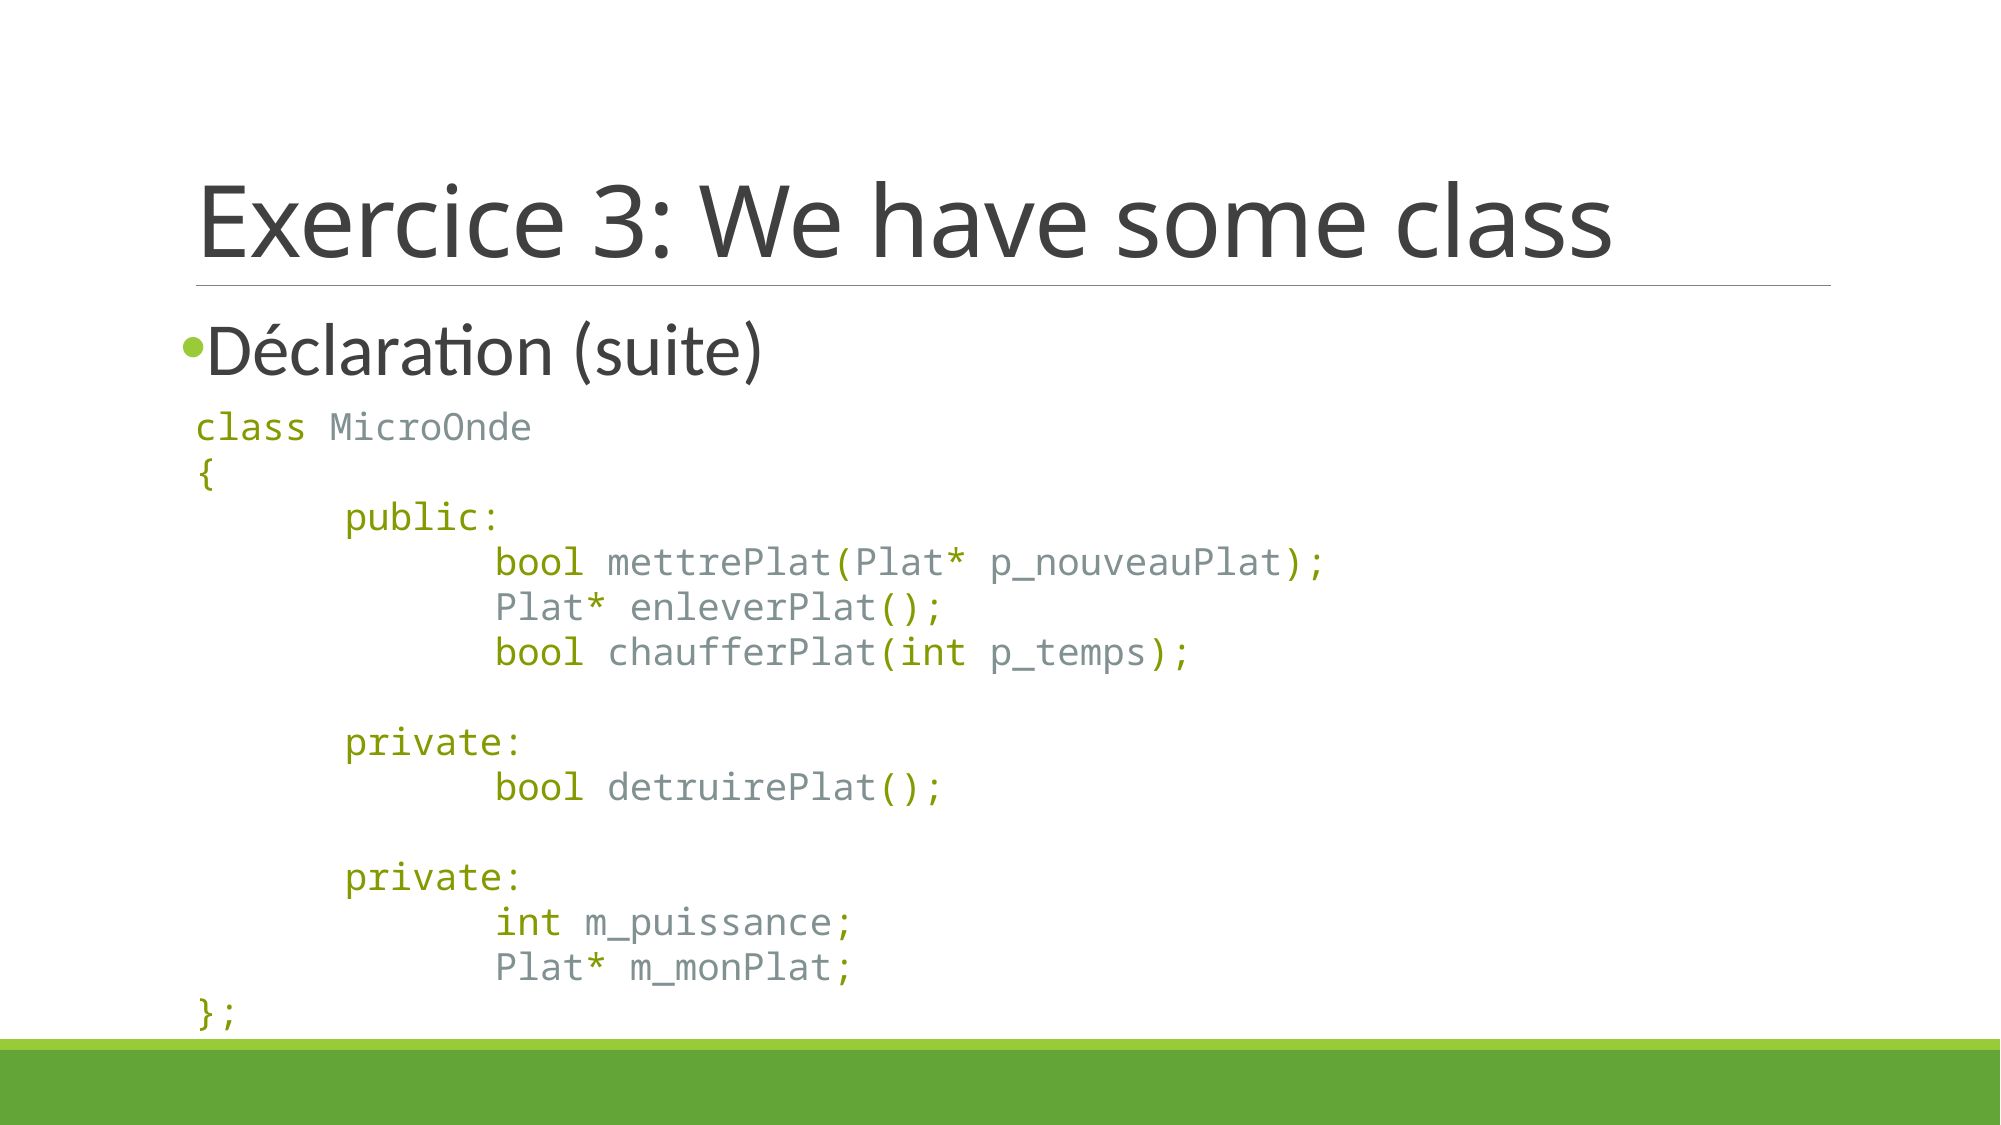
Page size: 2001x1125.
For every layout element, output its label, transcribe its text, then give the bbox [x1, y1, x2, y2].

text_box class MicroOnde { public: bool mettrePlat(Plat* p_nouveauPlat); Plat* enleverPlat(); bool chaufferPlat(int p_temps); private: bool detruirePlat(); private: int m_puissance; Plat* m_monPlat; }; [180, 395, 1692, 1041]
title Exercice 3: We have some class [180, 47, 1830, 285]
list Déclaration (suite) [180, 302, 1830, 531]
